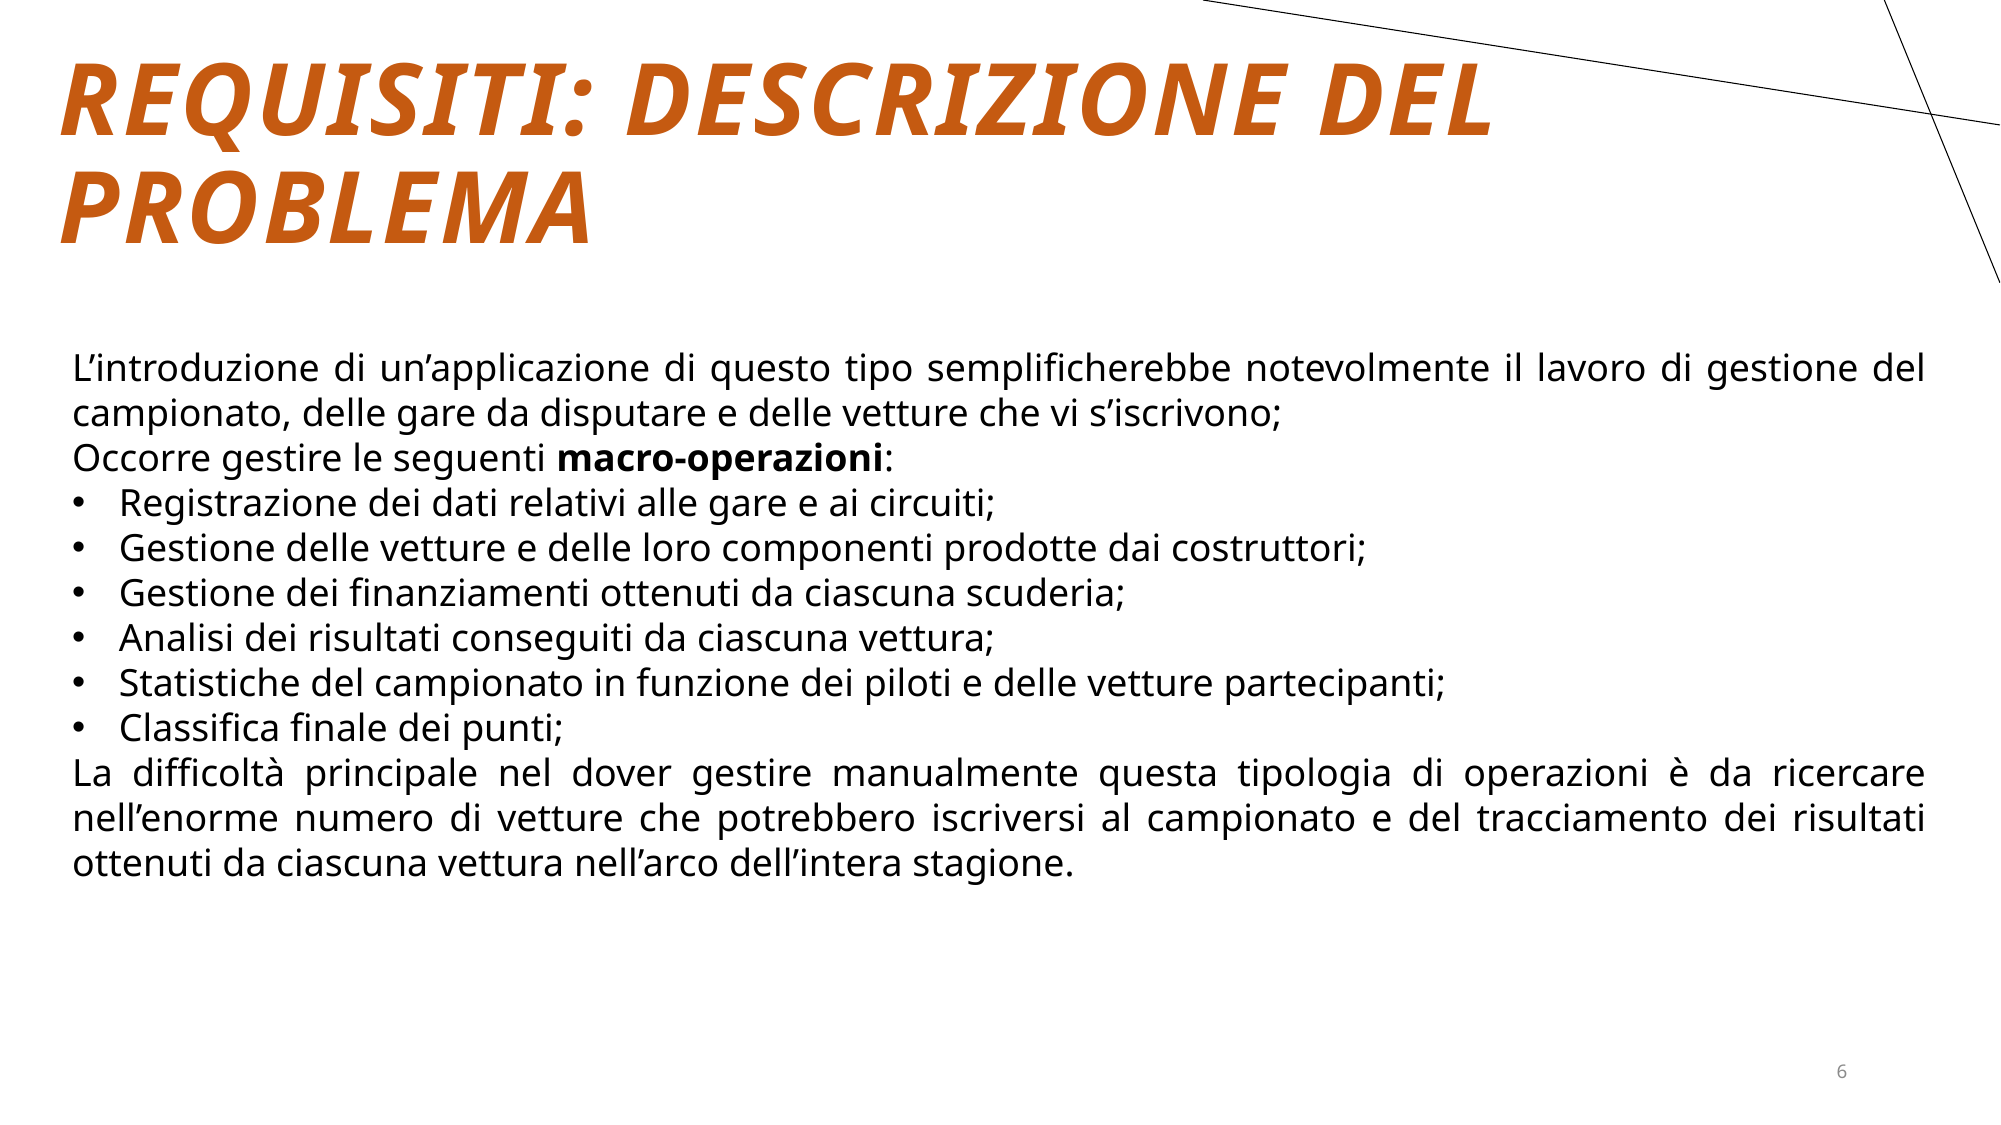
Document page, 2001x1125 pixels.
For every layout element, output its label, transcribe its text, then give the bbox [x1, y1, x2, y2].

slide_number 6 [1412, 1042, 1863, 1103]
text_box Requisiti: descrizione del problema [44, 22, 1877, 273]
text_box L’introduzione di un’applicazione di questo tipo semplificherebbe notevolmente il lavoro di gestione del campionato, delle gare da disputare e delle vetture che vi s’iscrivono; Occorre gestire le seguenti macro-operazioni: Registrazione dei dati relativi alle gare e ai circuiti; Gestione delle vetture e delle loro componenti prodotte dai costruttori; Gestione dei finanziamenti ottenuti da ciascuna scuderia; Analisi dei risultati conseguiti da ciascuna vettura; Statistiche del campionato in funzione dei piloti e delle vetture partecipanti; Classifica finale dei punti; La difficoltà principale nel dover gestire manualmente questa tipologia di operazioni è da ricercare nell’enorme numero di vetture che potrebbero iscriversi al campionato e del tracciamento dei risultati ottenuti da ciascuna vettura nell’arco dell’intera stagione. [57, 336, 1943, 892]
